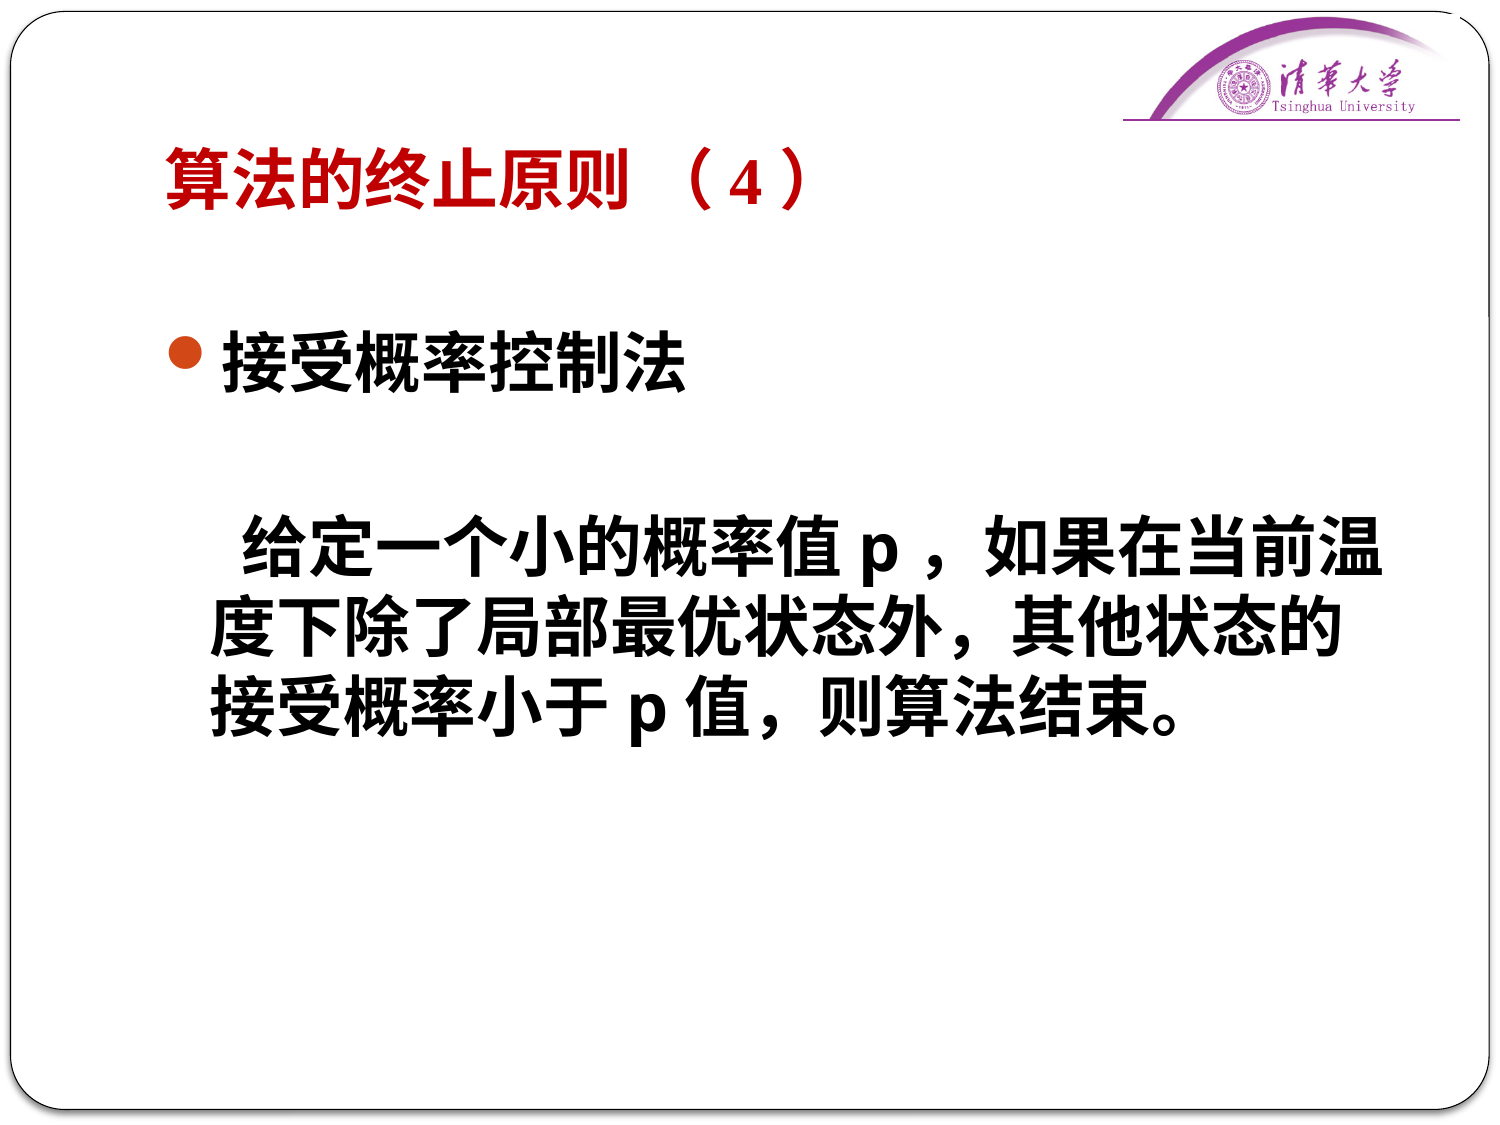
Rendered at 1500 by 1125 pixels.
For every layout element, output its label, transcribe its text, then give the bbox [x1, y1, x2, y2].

list 接受概率控制法 给定一个小的概率值p，如果在当前温度下除了局部最优状态外，其他状态的接受概率小于p值，则算法结束。 [150, 312, 1425, 988]
title 算法的终止原则 （4） [150, 45, 1425, 233]
picture [1123, 14, 1460, 121]
